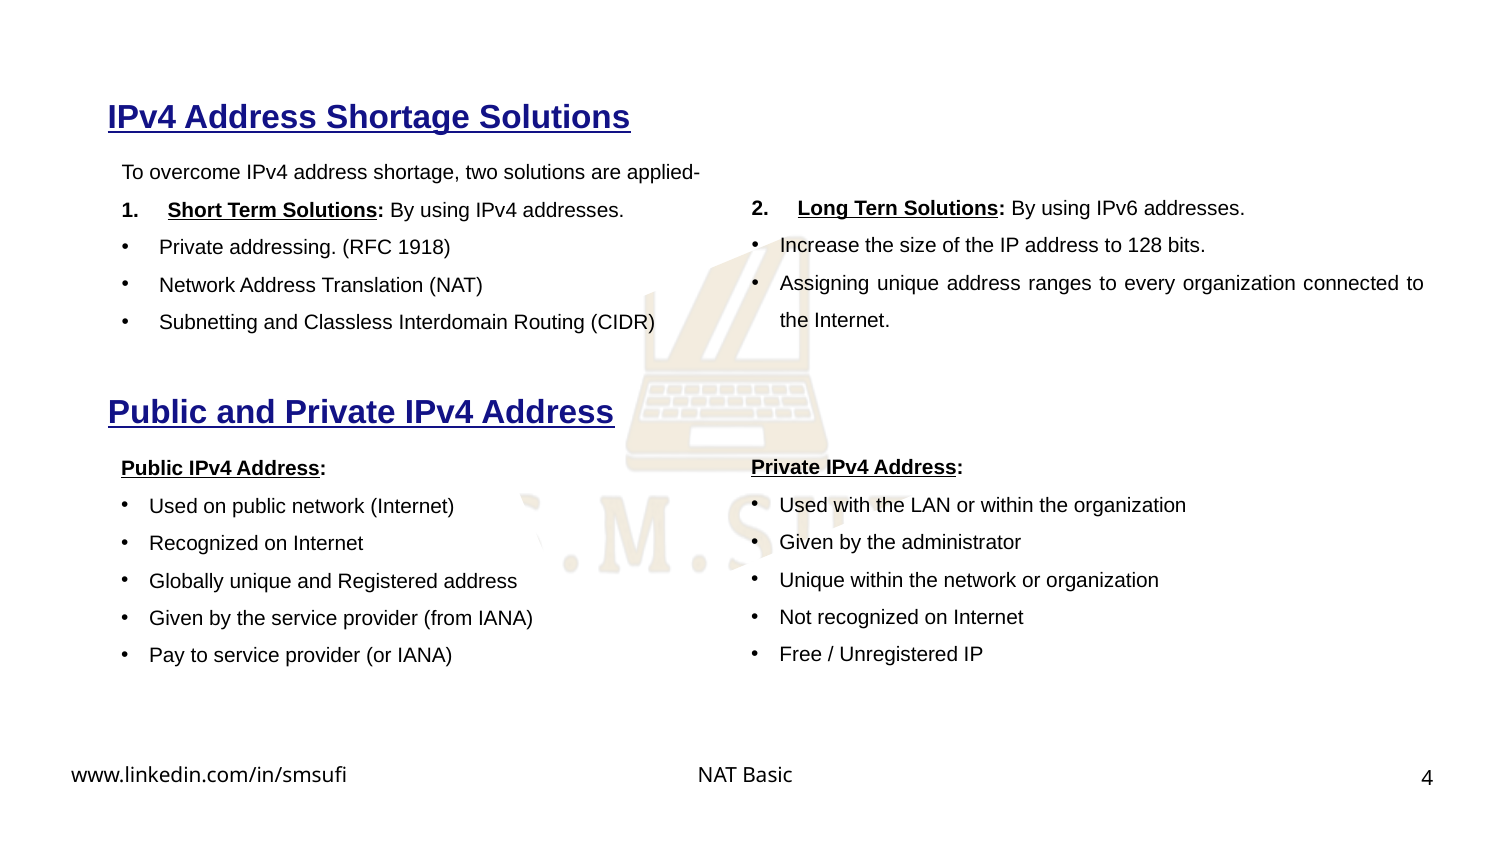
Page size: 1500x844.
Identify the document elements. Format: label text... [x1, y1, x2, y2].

text_box Public IPv4 Address: Used on public network (Internet) Recognized on Internet Globally unique and Registered address Given by the service provider (from IANA) Pay to service provider (or IANA) [106, 435, 707, 675]
text_box Private IPv4 Address: Used with the LAN or within the organization Given by the administrator Unique within the network or organization Not recognized on Internet Free / Unregistered IP [736, 433, 1337, 674]
text_box To overcome IPv4 address shortage, two solutions are applied- 1. Short Term Solutions: By using IPv4 addresses. Private addressing. (RFC 1918) Network Address Translation (NAT) Subnetting and Classless Interdomain Routing (CIDR) [106, 144, 720, 342]
text_box IPv4 Address Shortage Solutions [92, 88, 1360, 144]
text_box Public and Private IPv4 Address [93, 383, 1361, 439]
slide_number 4 [1406, 746, 1462, 811]
text_box 2. Long Tern Solutions: By using IPv6 addresses. Increase the size of the IP address to 128 bits. Assigning unique address ranges to every organization connected to the Internet. [736, 174, 1439, 340]
